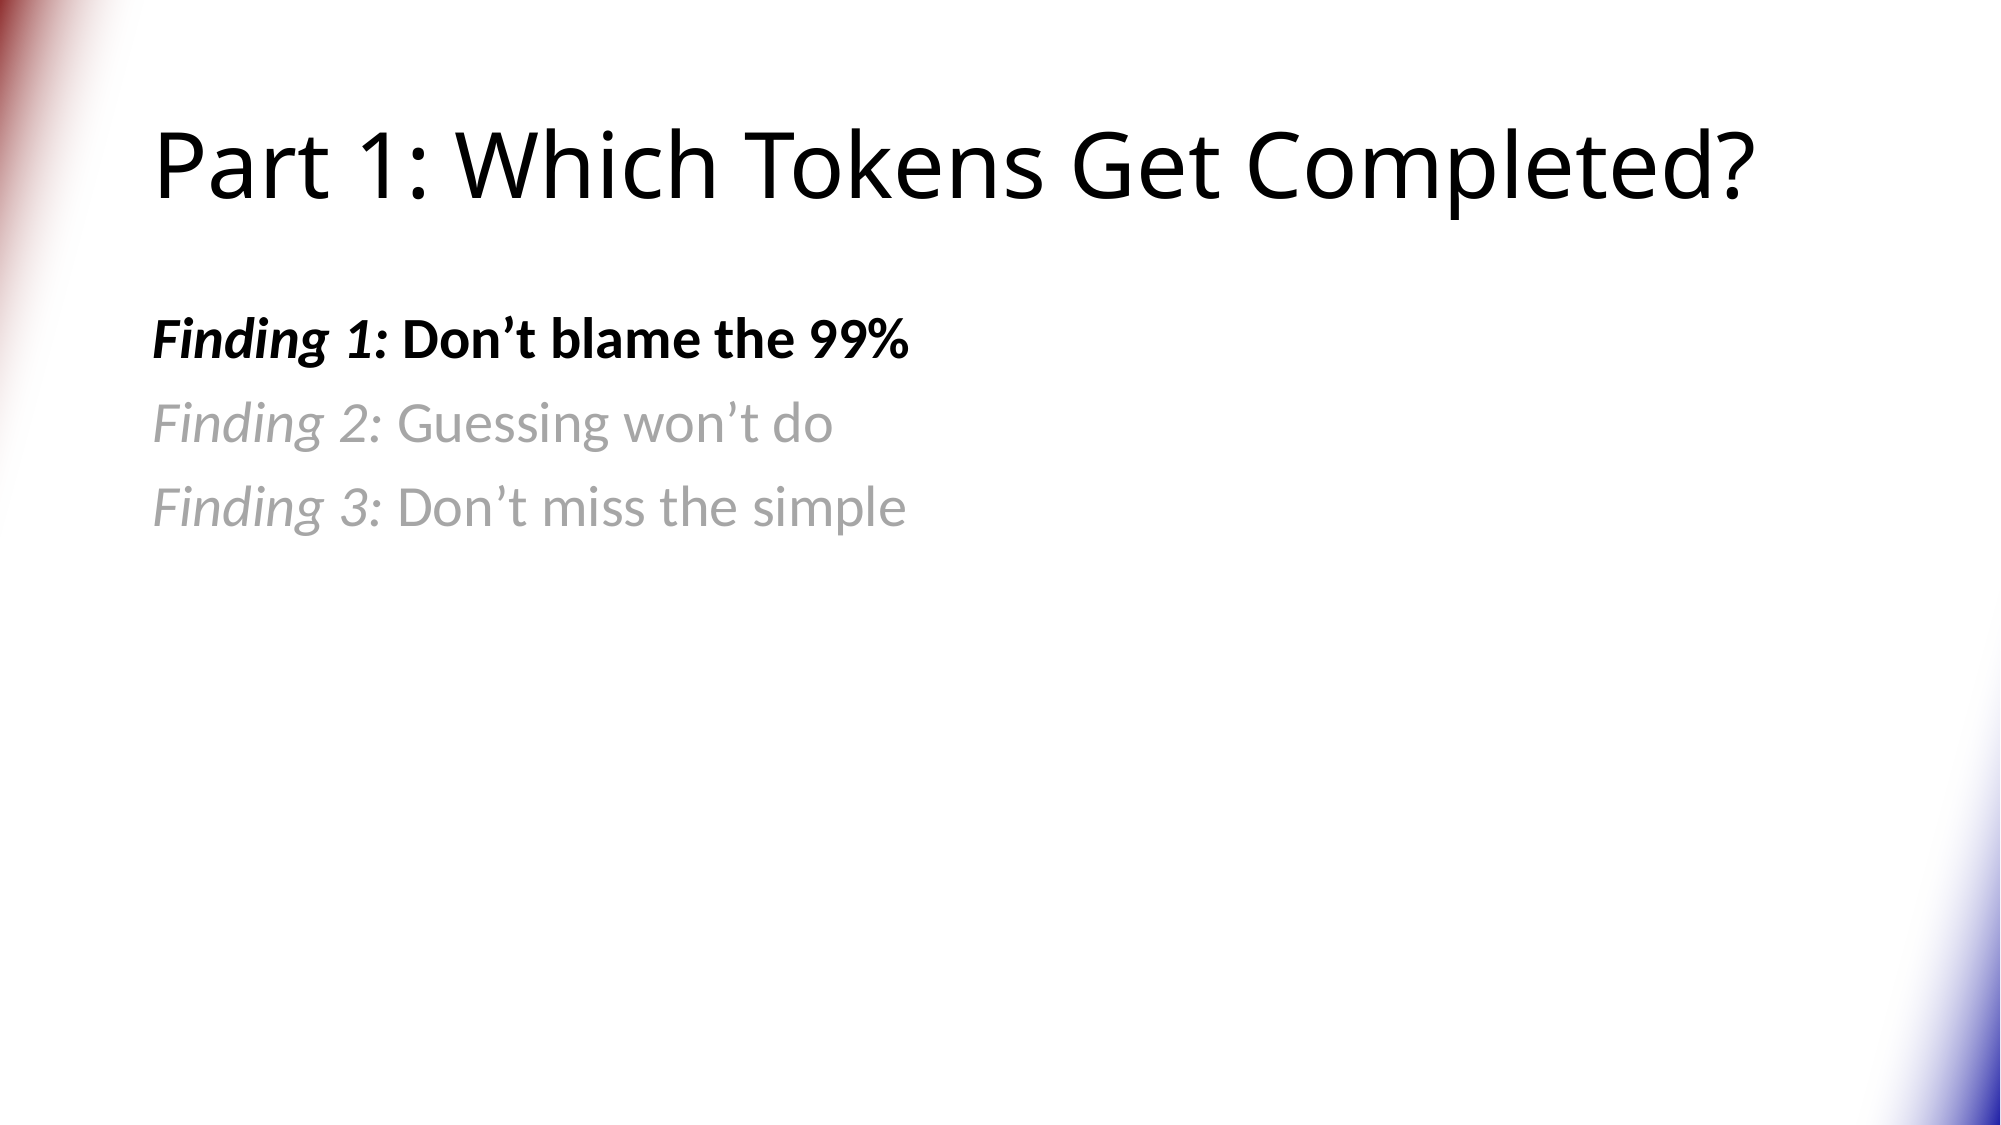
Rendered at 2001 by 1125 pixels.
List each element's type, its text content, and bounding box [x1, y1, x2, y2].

list Finding 1: Don’t blame the 99% Finding 2: Guessing won’t do Finding 3: Don’t miss the simple [137, 301, 1863, 1015]
title Part 1: Which Tokens Get Completed? [137, 59, 1863, 278]
